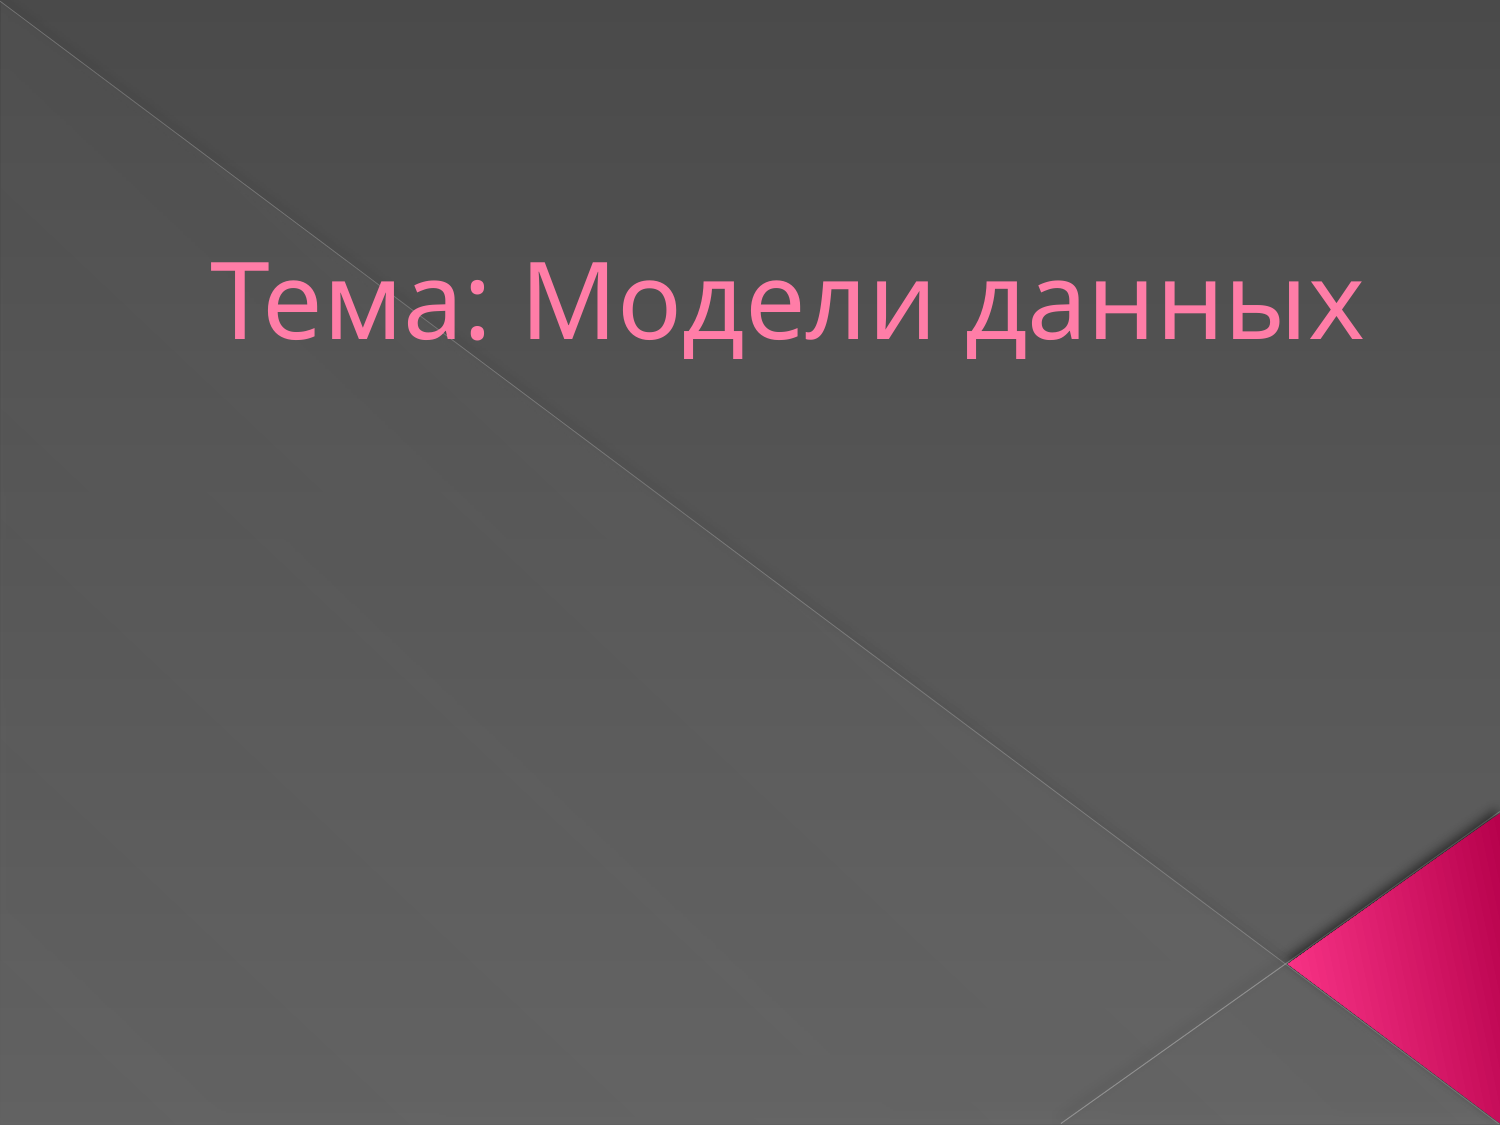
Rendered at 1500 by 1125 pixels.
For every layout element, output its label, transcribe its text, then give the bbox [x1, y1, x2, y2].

title Тема: Модели данных [88, 127, 1412, 369]
